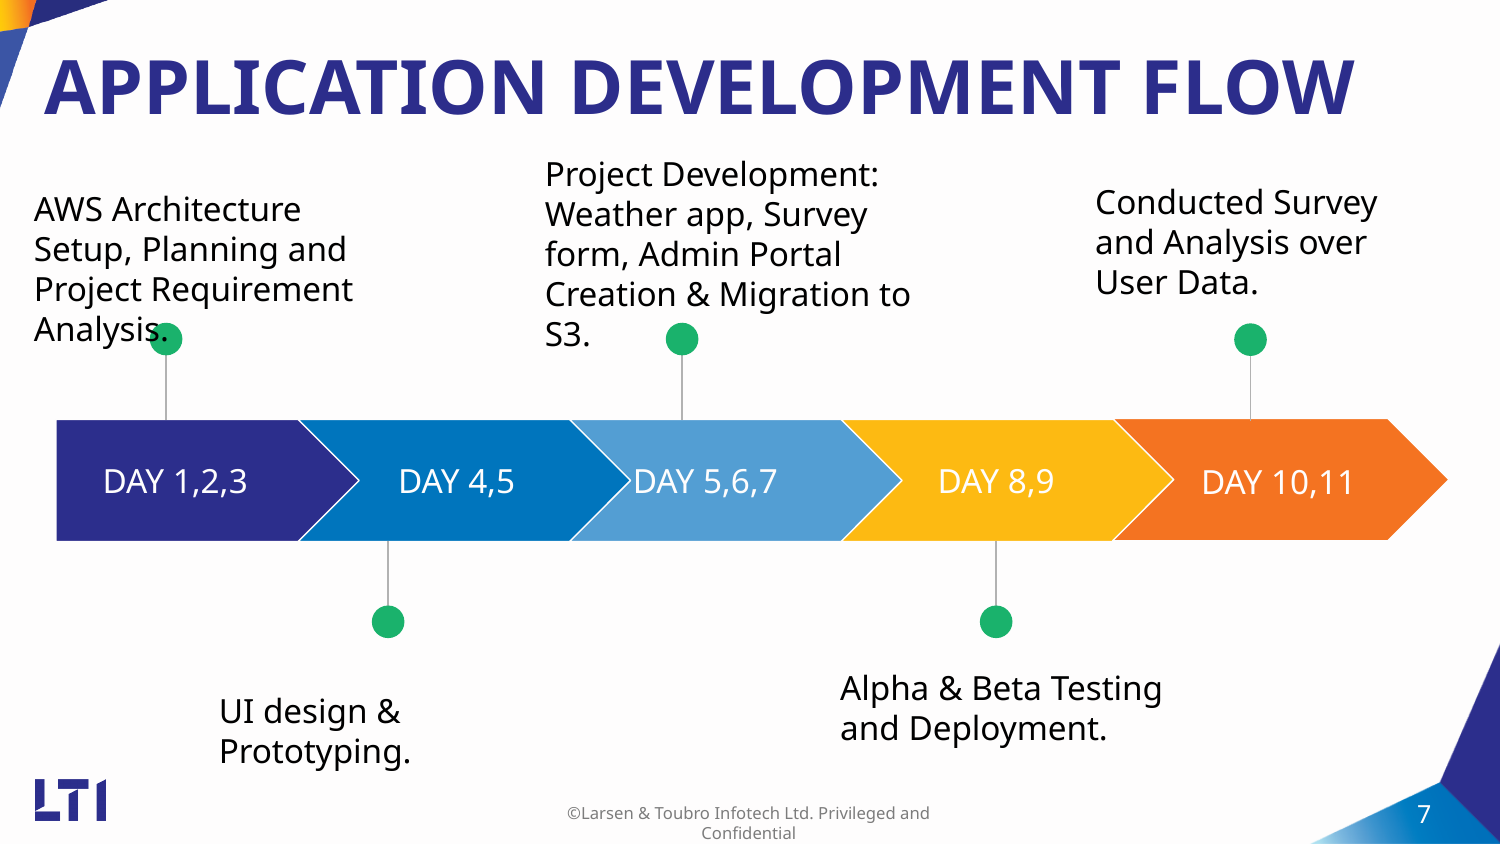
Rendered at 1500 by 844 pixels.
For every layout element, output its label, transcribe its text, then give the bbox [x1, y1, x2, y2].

text_box [297, 419, 618, 542]
picture [1288, 640, 1500, 844]
text_box Conducted Survey and Analysis over User Data. [1080, 173, 1462, 339]
text_box DAY 10,11 [1170, 442, 1387, 520]
text_box DAY 4,5 [348, 441, 565, 520]
text_box UI design & Prototyping. [204, 675, 572, 745]
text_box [665, 322, 699, 421]
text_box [979, 540, 1013, 639]
text_box Project Development: Weather app, Survey form, Admin Portal Creation & Migration to S3. [529, 138, 952, 287]
text_box AWS Architecture Setup, Planning and Project Requirement Analysis. [19, 180, 400, 356]
text_box DAY 8,9 [888, 441, 1105, 520]
text_box DAY 5,6,7 [618, 441, 834, 520]
text_box DAY 1,2,3 [55, 441, 295, 520]
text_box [149, 322, 183, 421]
text_box [1112, 418, 1450, 541]
text_box Alpha & Beta Testing and Deployment. [825, 651, 1194, 801]
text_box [1233, 323, 1268, 421]
title APPLICATION DEVELOPMENT FLOW [43, 38, 1362, 131]
picture [0, 0, 109, 110]
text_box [371, 540, 405, 639]
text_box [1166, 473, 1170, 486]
text_box [569, 419, 888, 542]
text_box [840, 419, 1166, 542]
picture [35, 779, 106, 821]
text_box [55, 419, 348, 542]
